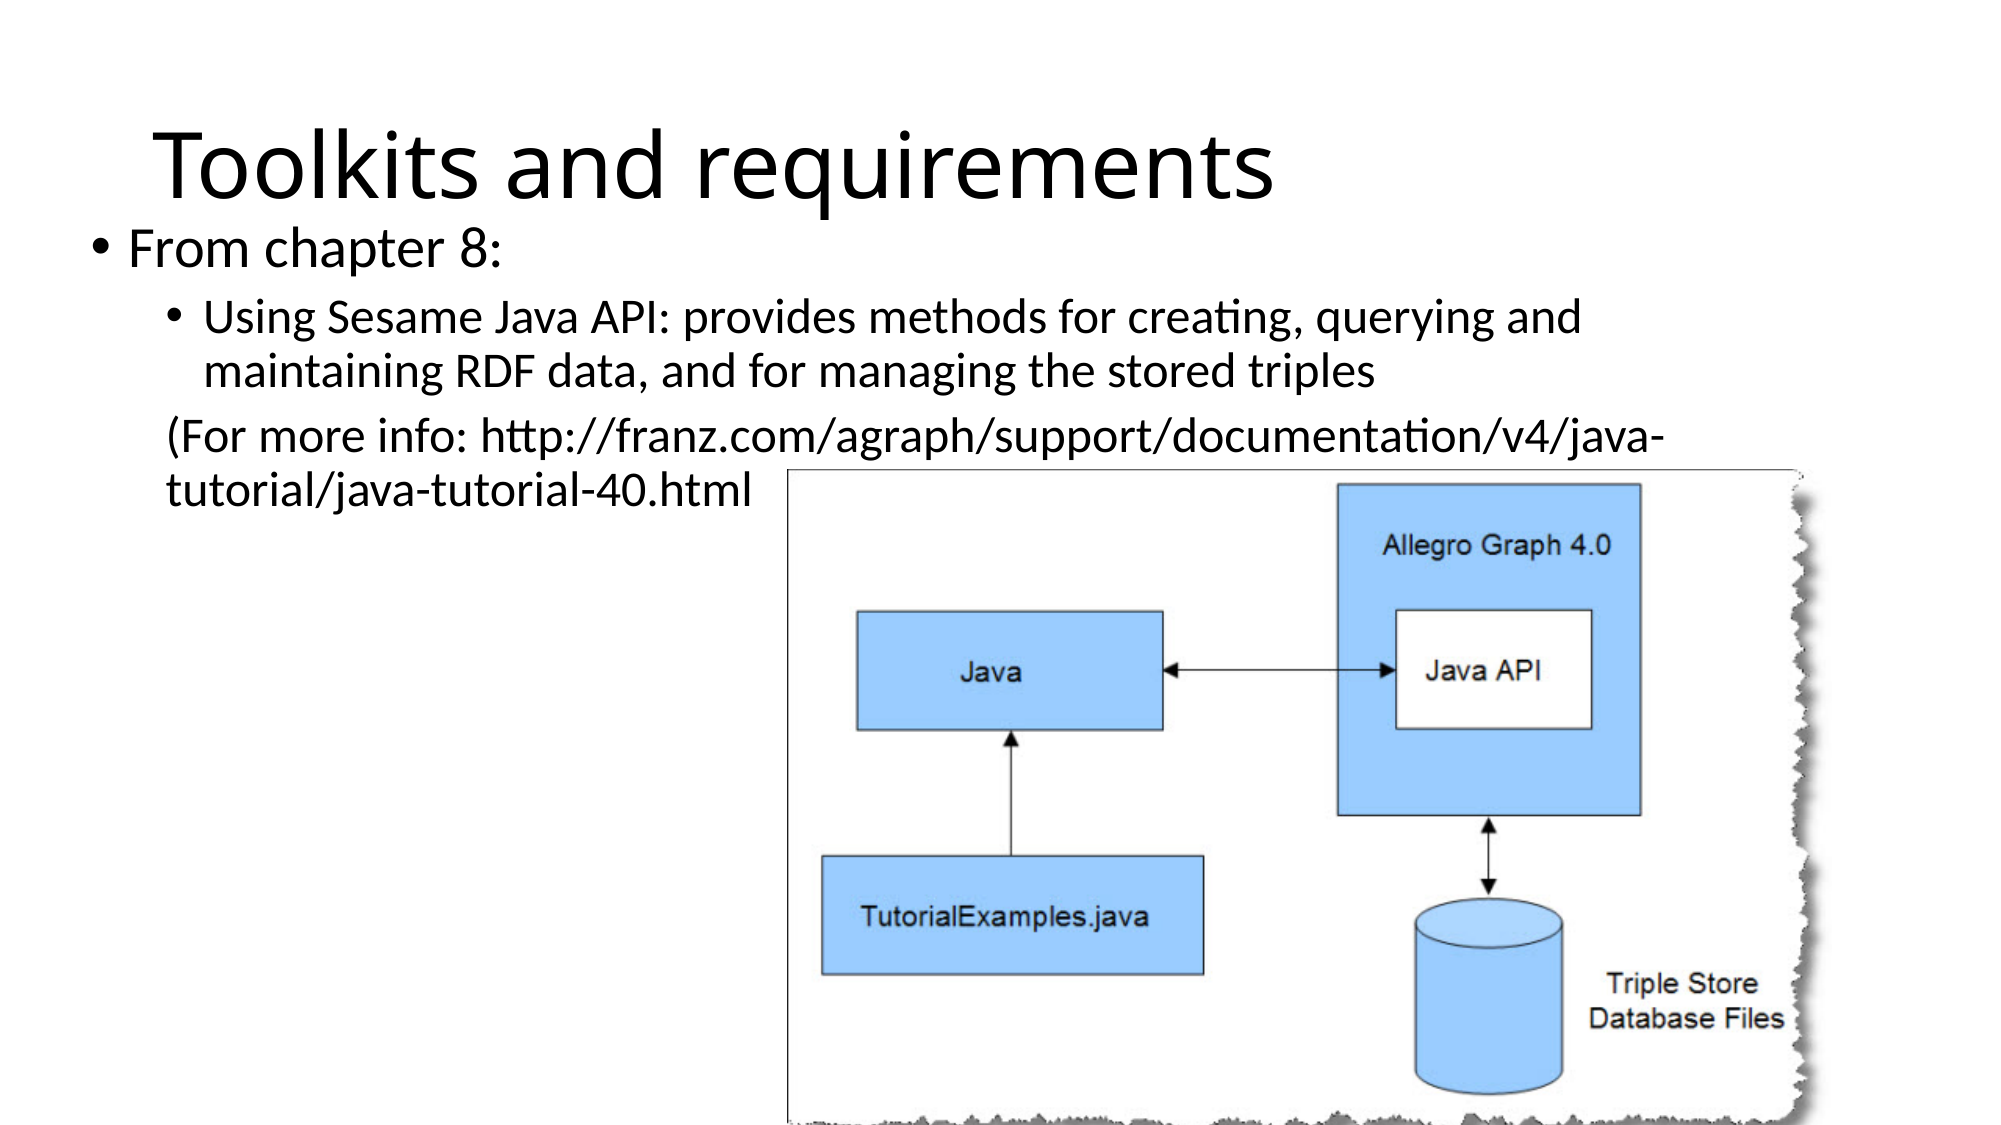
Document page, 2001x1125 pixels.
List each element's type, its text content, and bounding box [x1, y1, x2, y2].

picture [787, 469, 1832, 1125]
title Toolkits and requirements [137, 59, 1863, 278]
list From chapter 8: Using Sesame Java API: provides methods for creating, querying and maintaining RDF data, and for managing the stored triples (For more info: http://franz.com/agraph/support/documentation/v4/java-tutorial/java-tutorial-40.html [75, 209, 1801, 924]
